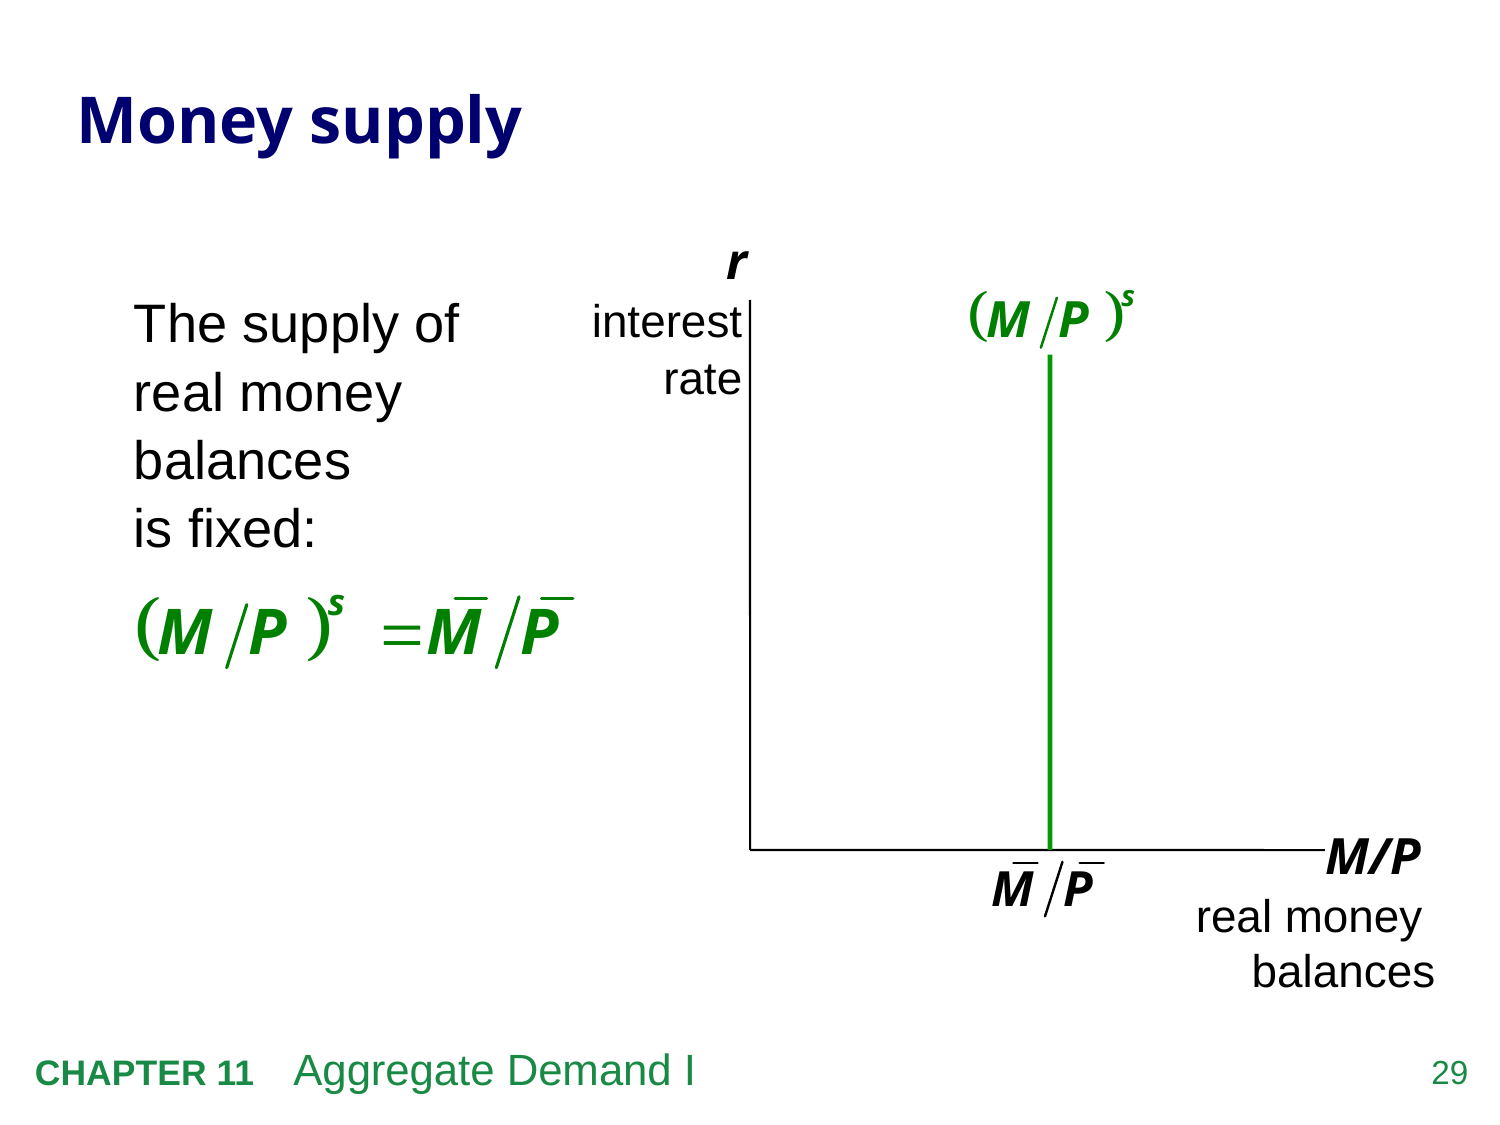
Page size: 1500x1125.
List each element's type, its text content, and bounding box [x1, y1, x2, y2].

title Money supply [76, 38, 1430, 193]
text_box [127, 575, 585, 692]
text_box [987, 849, 1113, 928]
text_box M/P real money balances [1175, 816, 1450, 1004]
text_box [749, 299, 1326, 851]
text_box r interest rate [549, 221, 763, 412]
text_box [962, 274, 1151, 367]
list The supply of real money balances is fixed: [118, 277, 532, 591]
